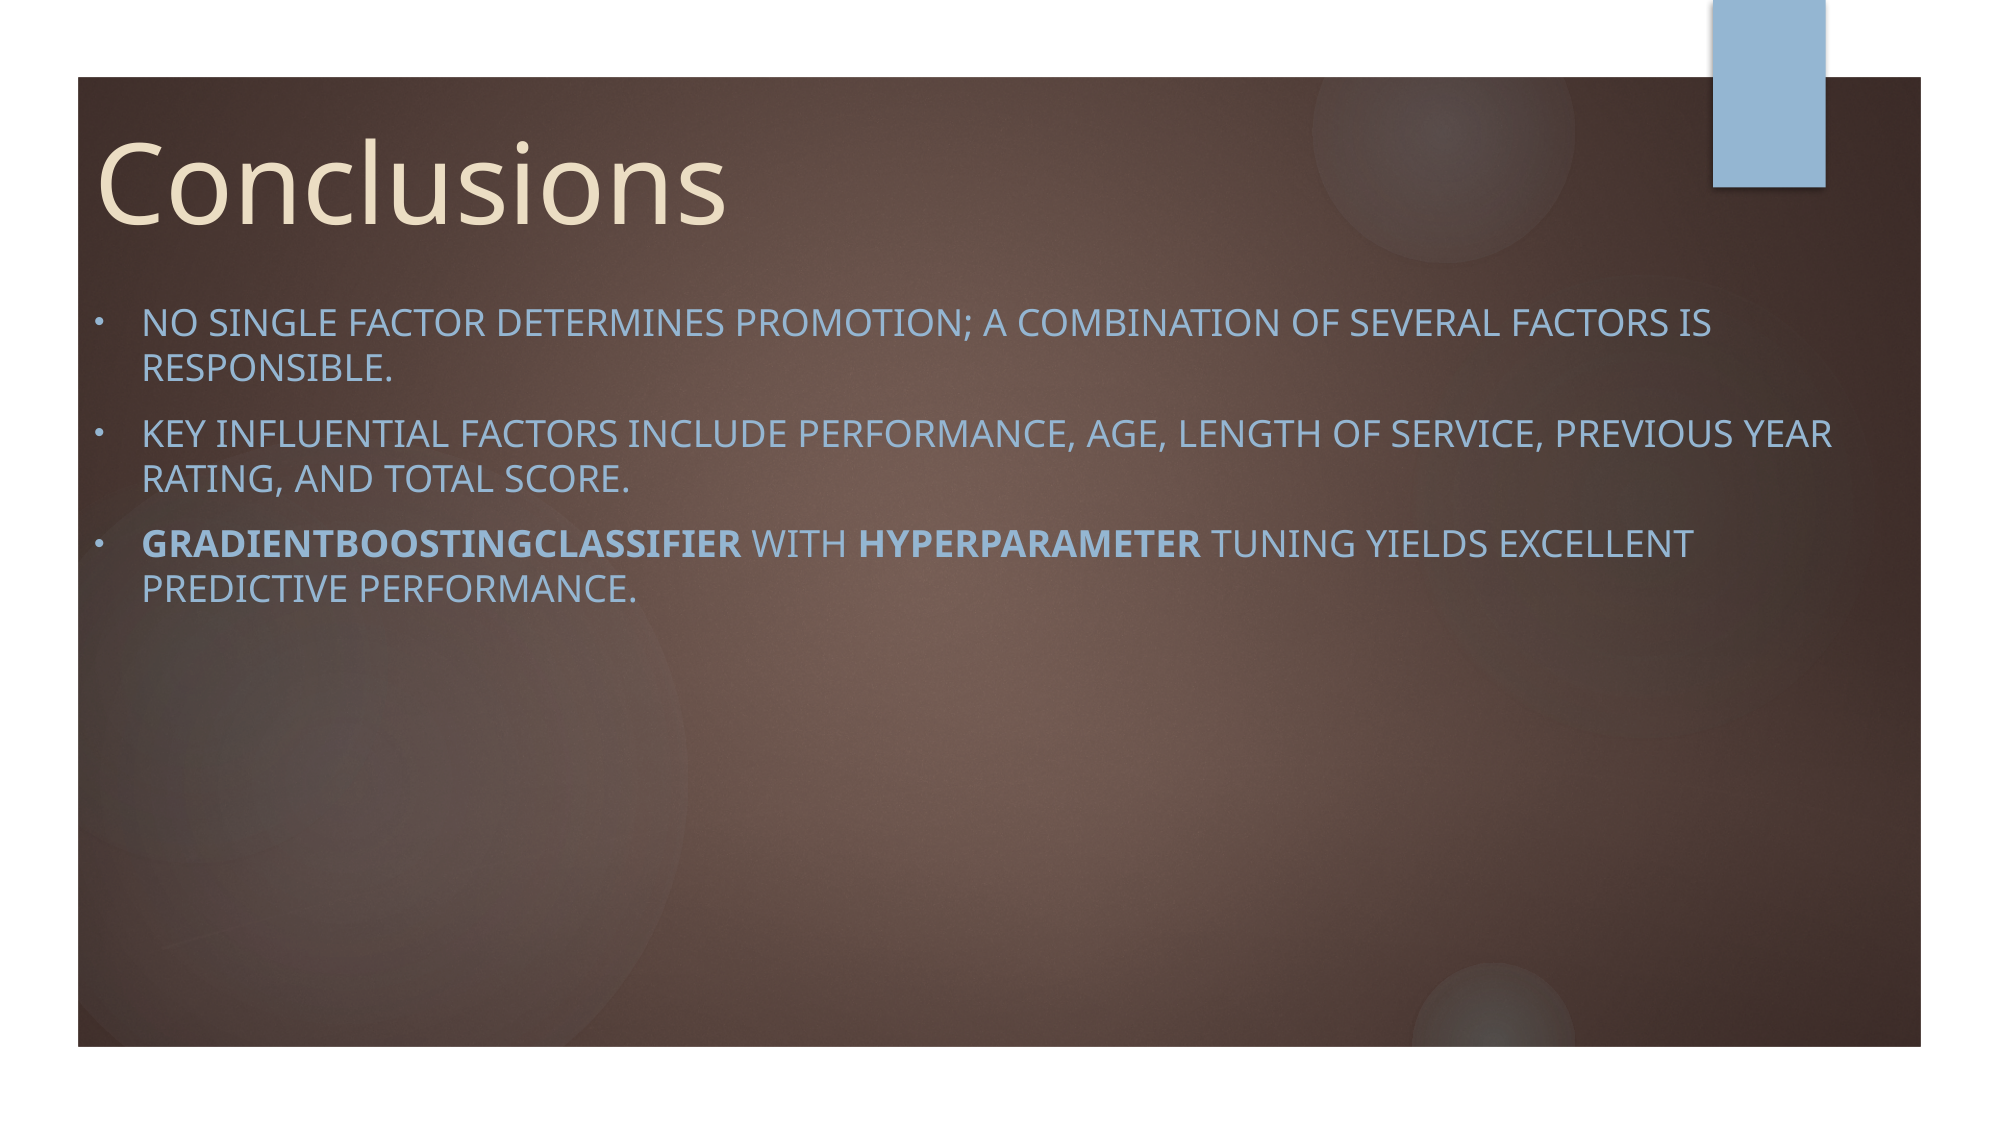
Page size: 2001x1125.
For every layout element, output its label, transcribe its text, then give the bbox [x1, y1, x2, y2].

title Conclusions [79, 77, 1527, 255]
subtitle No single factor determines promotion; a combination of several factors is responsible. Key influential factors include performance, age, length of service, previous year rating, and total score. GradientBoostingClassifier with Hyperparameter tuning yields excellent predictive performance. [79, 291, 1914, 1026]
